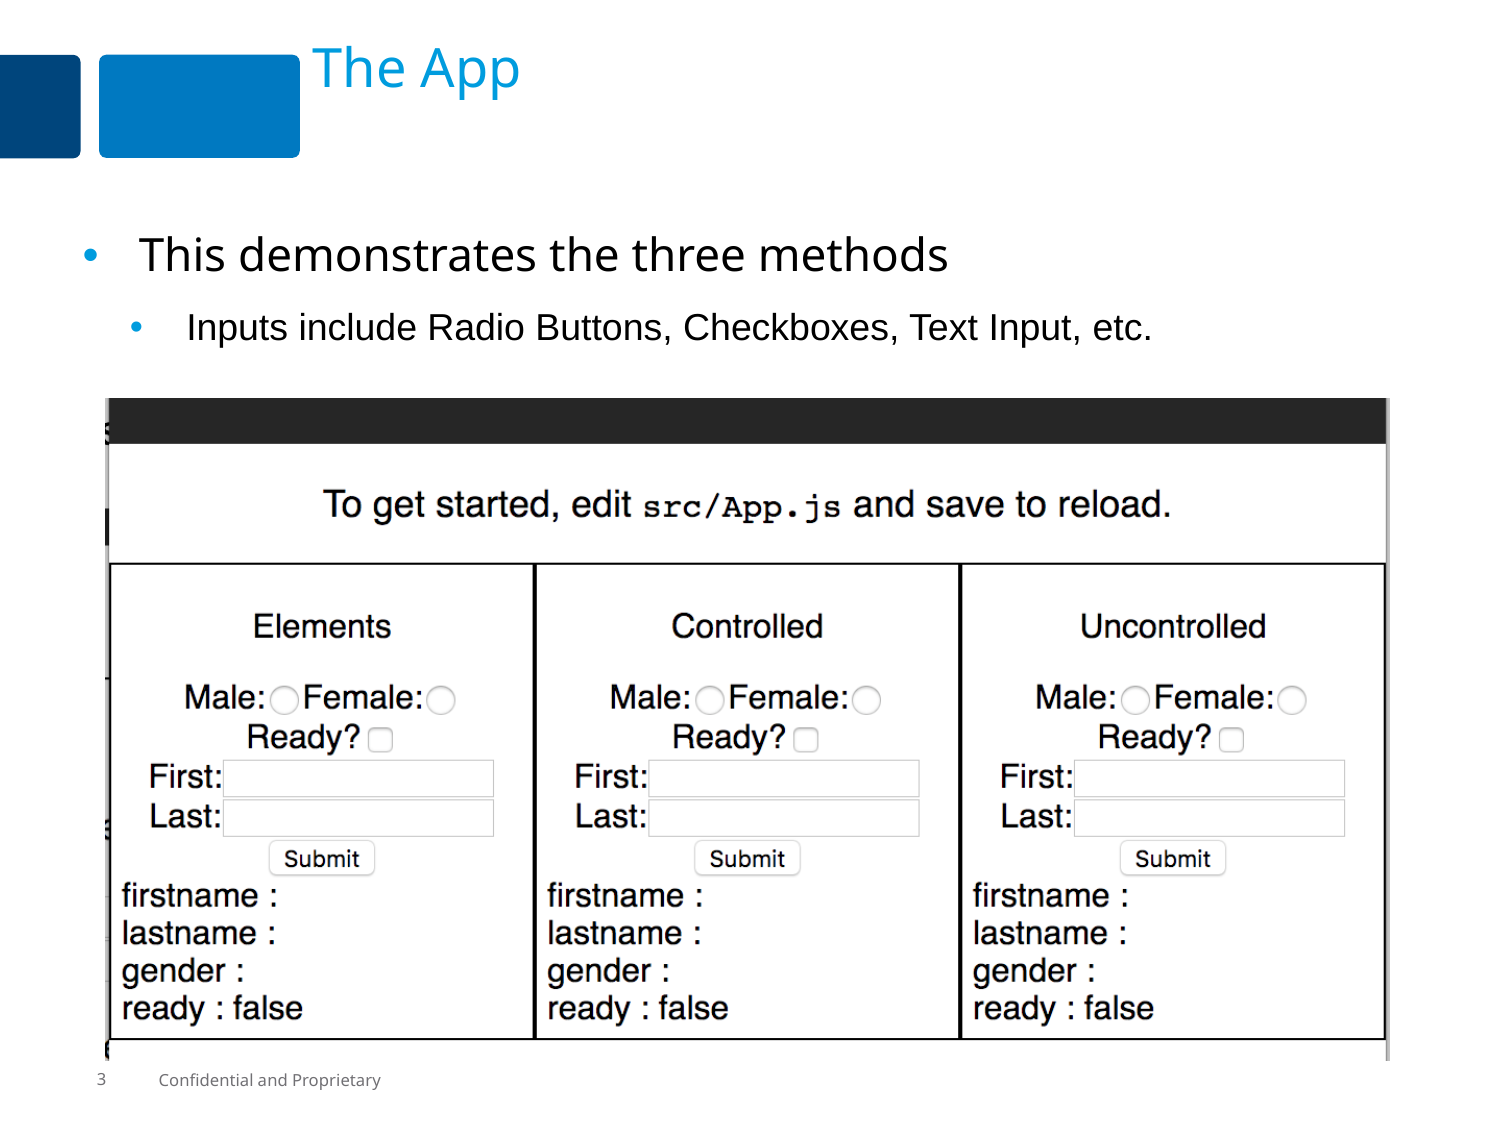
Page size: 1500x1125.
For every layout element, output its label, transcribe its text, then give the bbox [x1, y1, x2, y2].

title The App [312, 37, 1463, 175]
list This demonstrates the three methods Inputs include Radio Buttons, Checkboxes, Text Input, etc. [82, 221, 1413, 1013]
picture [105, 398, 1390, 1061]
